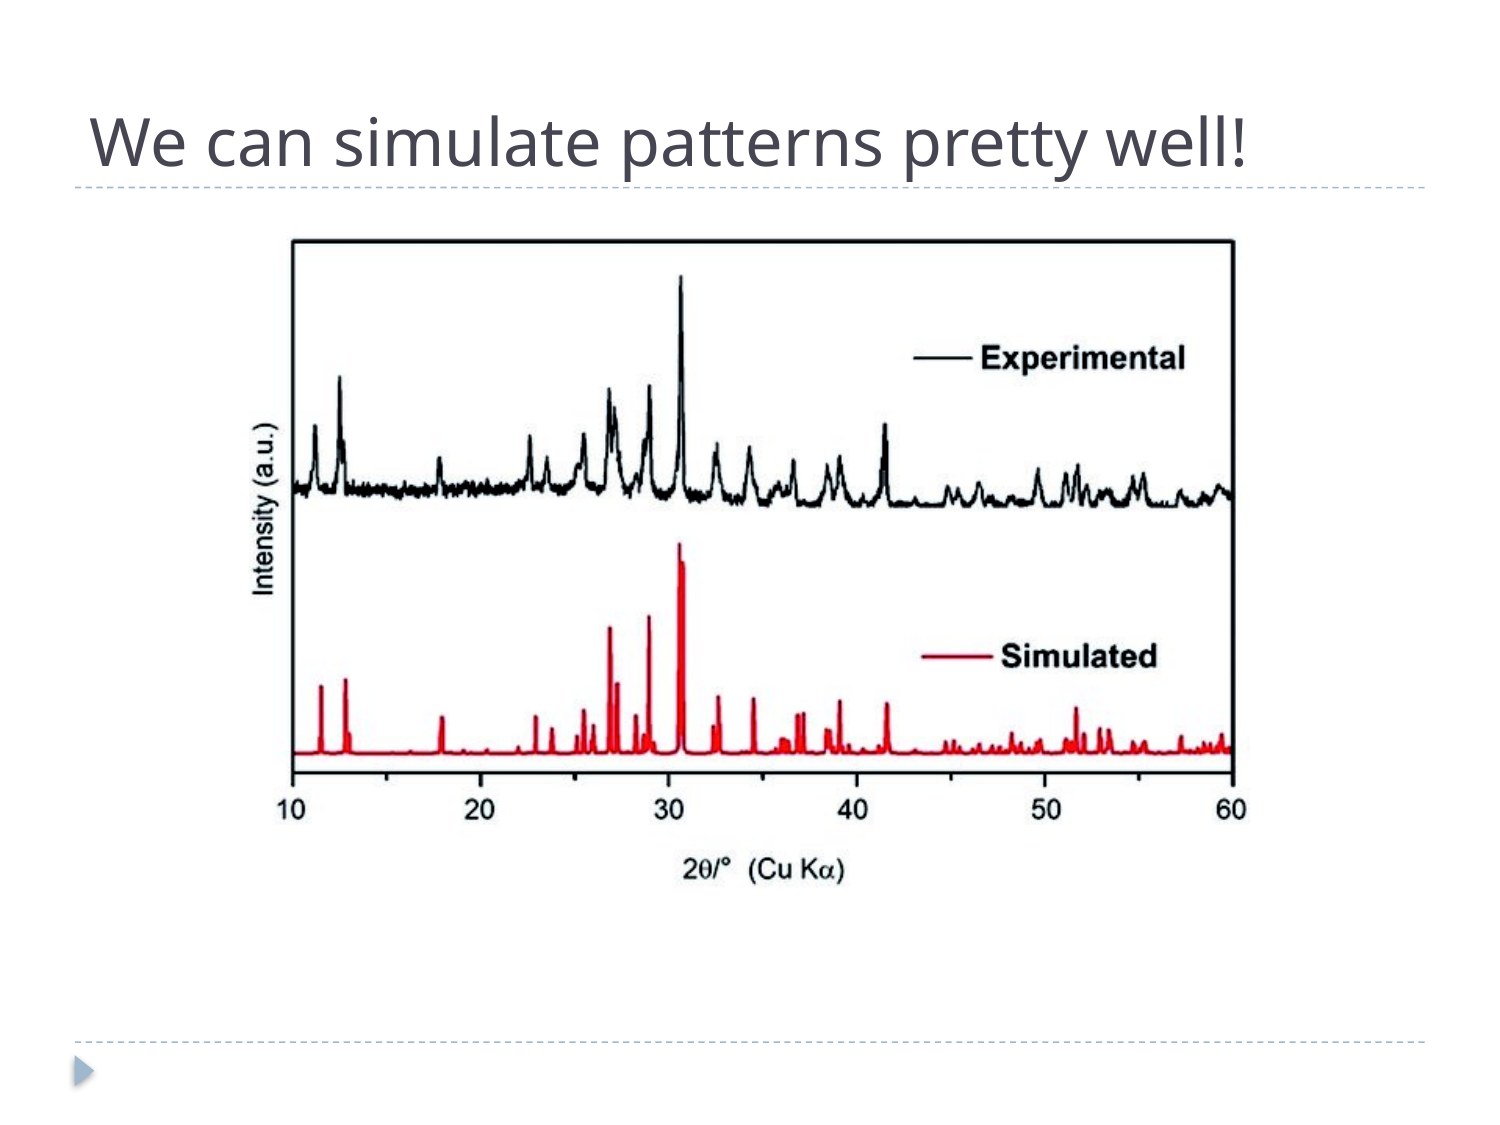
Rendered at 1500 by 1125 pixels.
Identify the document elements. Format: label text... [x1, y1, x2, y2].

title We can simulate patterns pretty well! [75, 24, 1425, 188]
picture [249, 236, 1251, 889]
